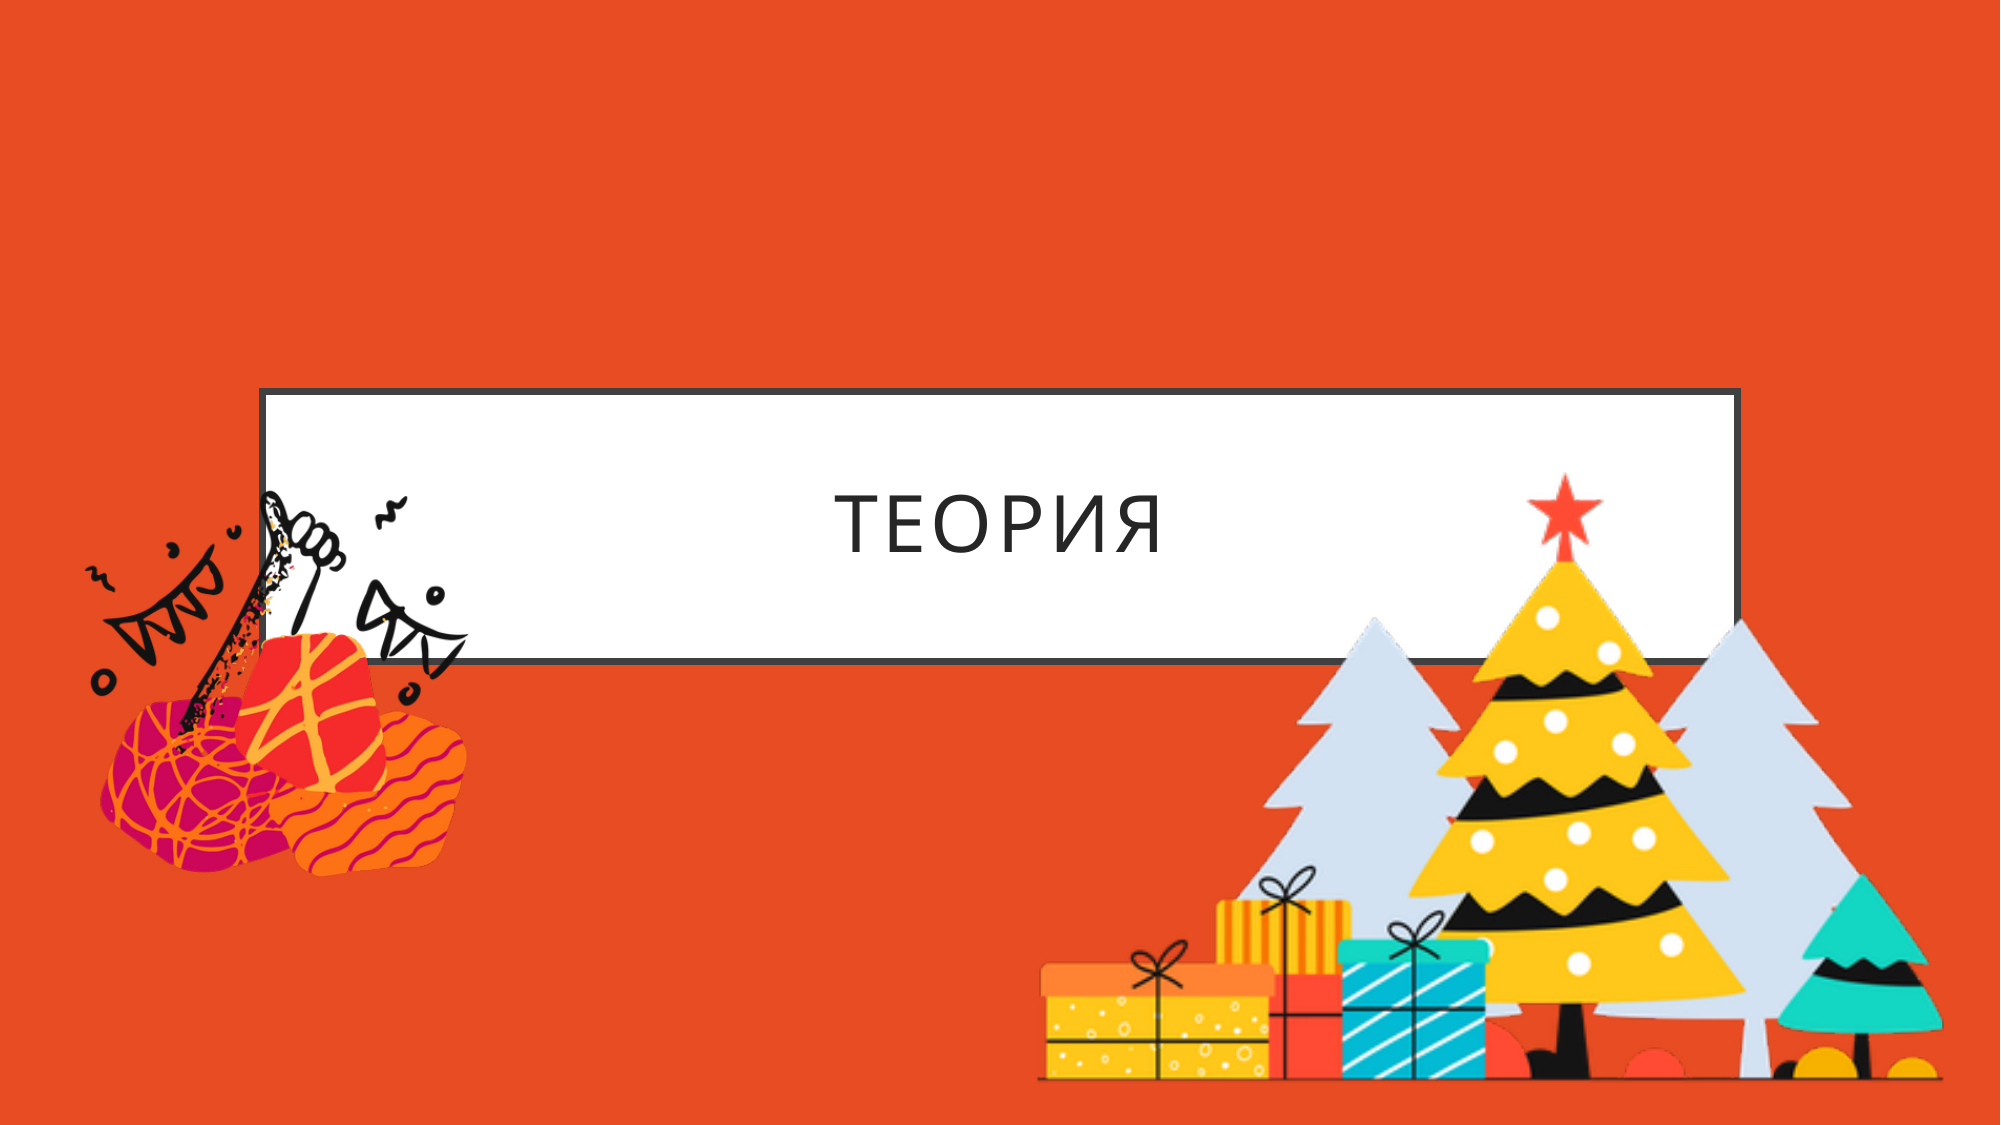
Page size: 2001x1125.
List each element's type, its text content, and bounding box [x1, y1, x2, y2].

picture [67, 473, 487, 894]
picture [999, 432, 1983, 1125]
title Теория [259, 388, 1741, 665]
